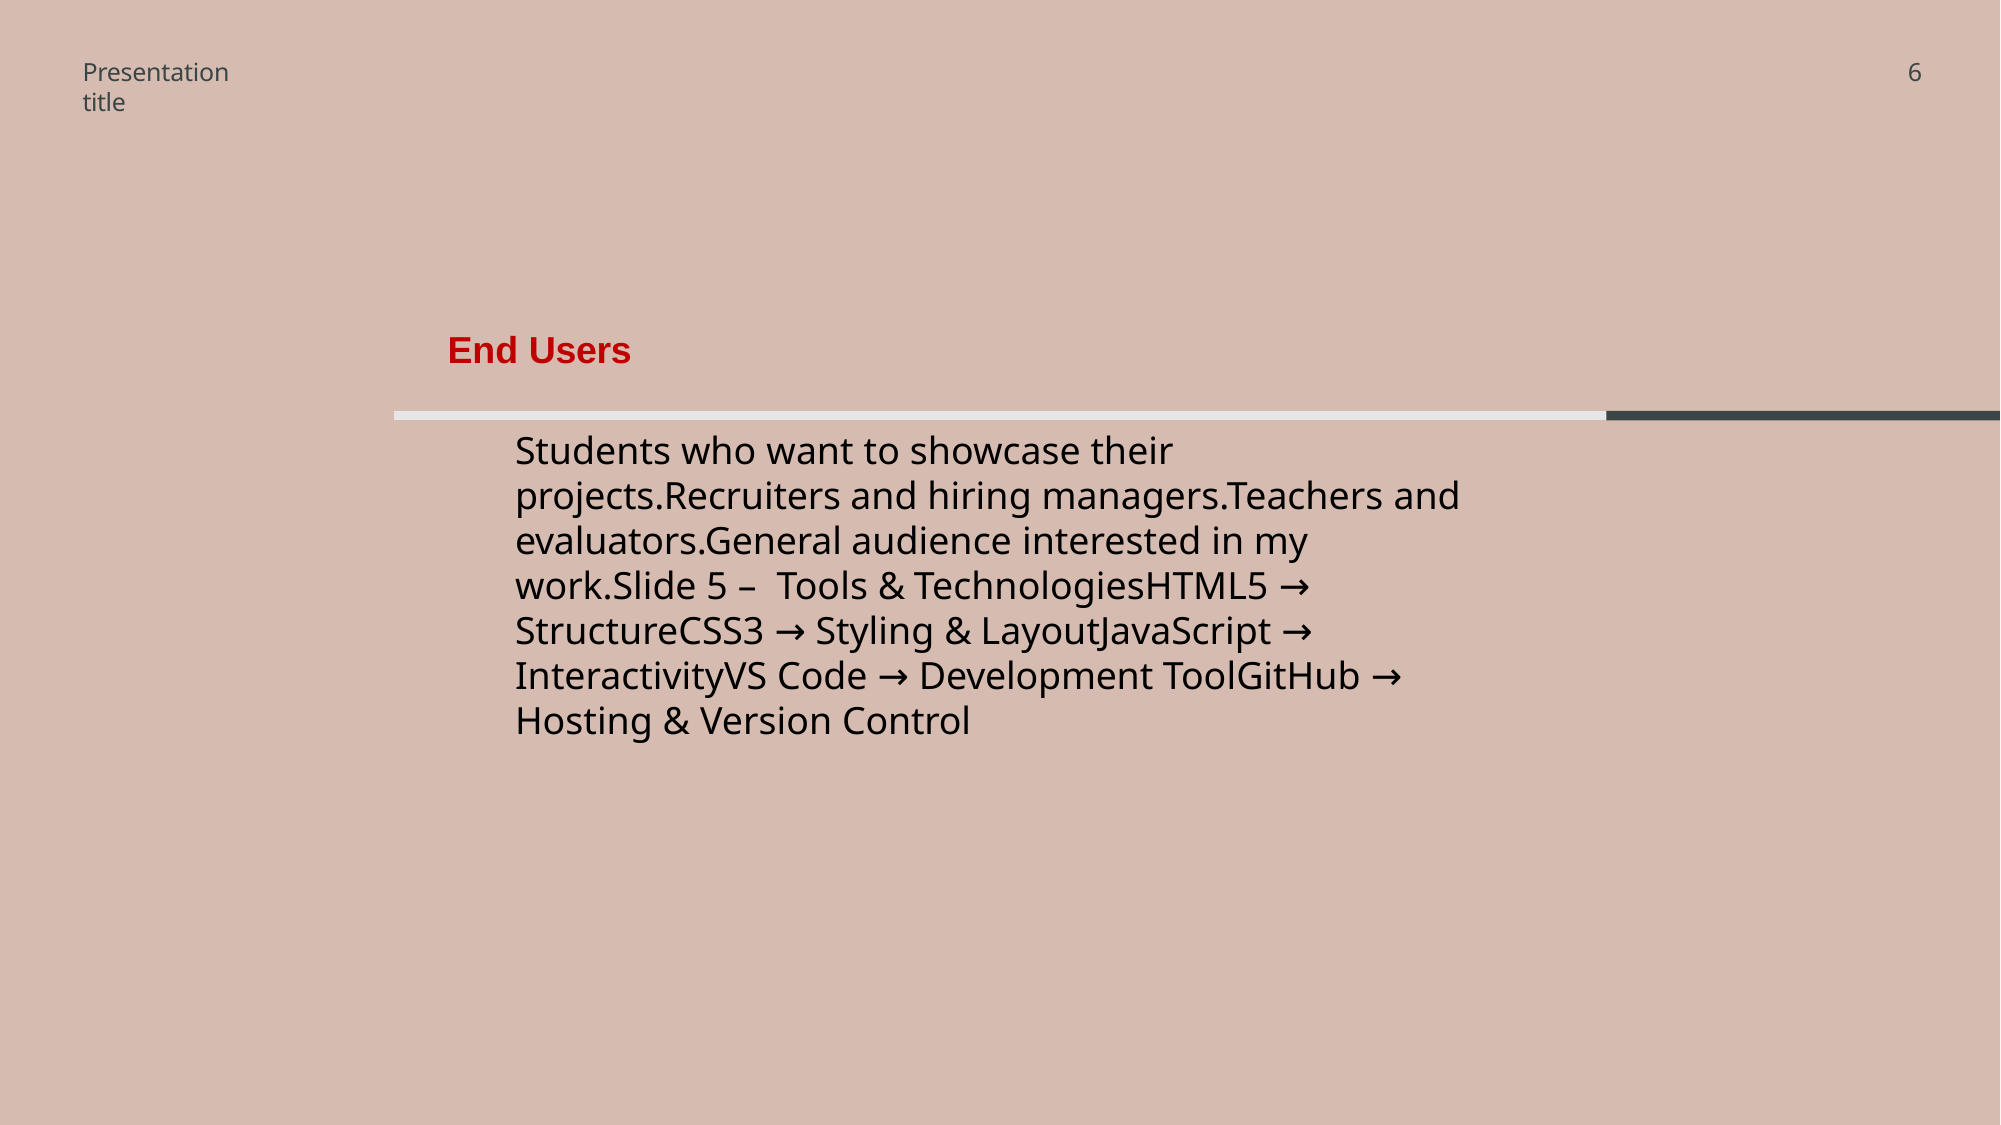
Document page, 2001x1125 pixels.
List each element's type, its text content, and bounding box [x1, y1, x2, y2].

text_box Presentation title [80, 54, 269, 117]
text_box 6 [1905, 54, 1924, 87]
text_box End Users Students who want to showcase their projects.Recruiters and hiring managers.Teachers and evaluators.General audience interested in my work.Slide 5 – Tools & TechnologiesHTML5 → StructureCSS3 → Styling & LayoutJavaScript → InteractivityVS Code → Development ToolGitHub → Hosting & Version Control [445, 324, 1483, 743]
